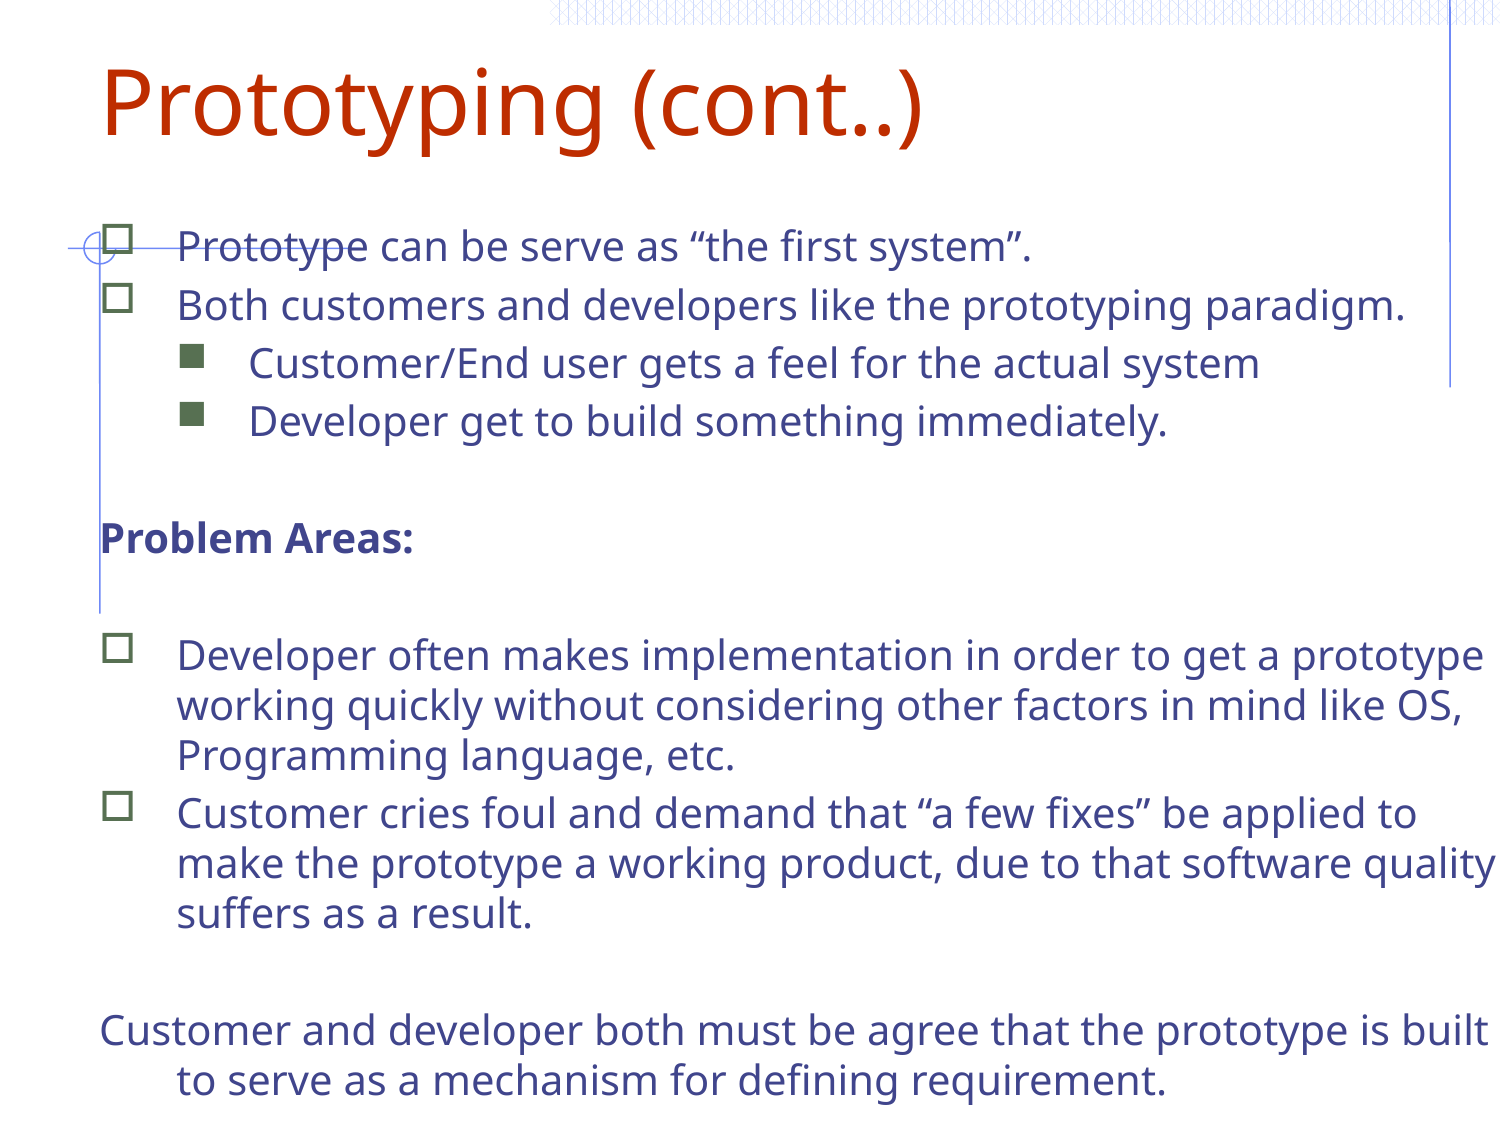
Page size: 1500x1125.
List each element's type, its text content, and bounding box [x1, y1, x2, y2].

text_box Prototype can be serve as “the first system”. Both customers and developers like the prototyping paradigm. Customer/End user gets a feel for the actual system Developer get to build something immediately. Problem Areas: Developer often makes implementation in order to get a prototype working quickly without considering other factors in mind like OS, Programming language, etc. Customer cries foul and demand that “a few fixes” be applied to make the prototype a working product, due to that software quality suffers as a result. Customer and developer both must be agree that the prototype is built to serve as a mechanism for defining requirement. [84, 212, 1500, 913]
title Prototyping (cont..) [84, 34, 1360, 162]
